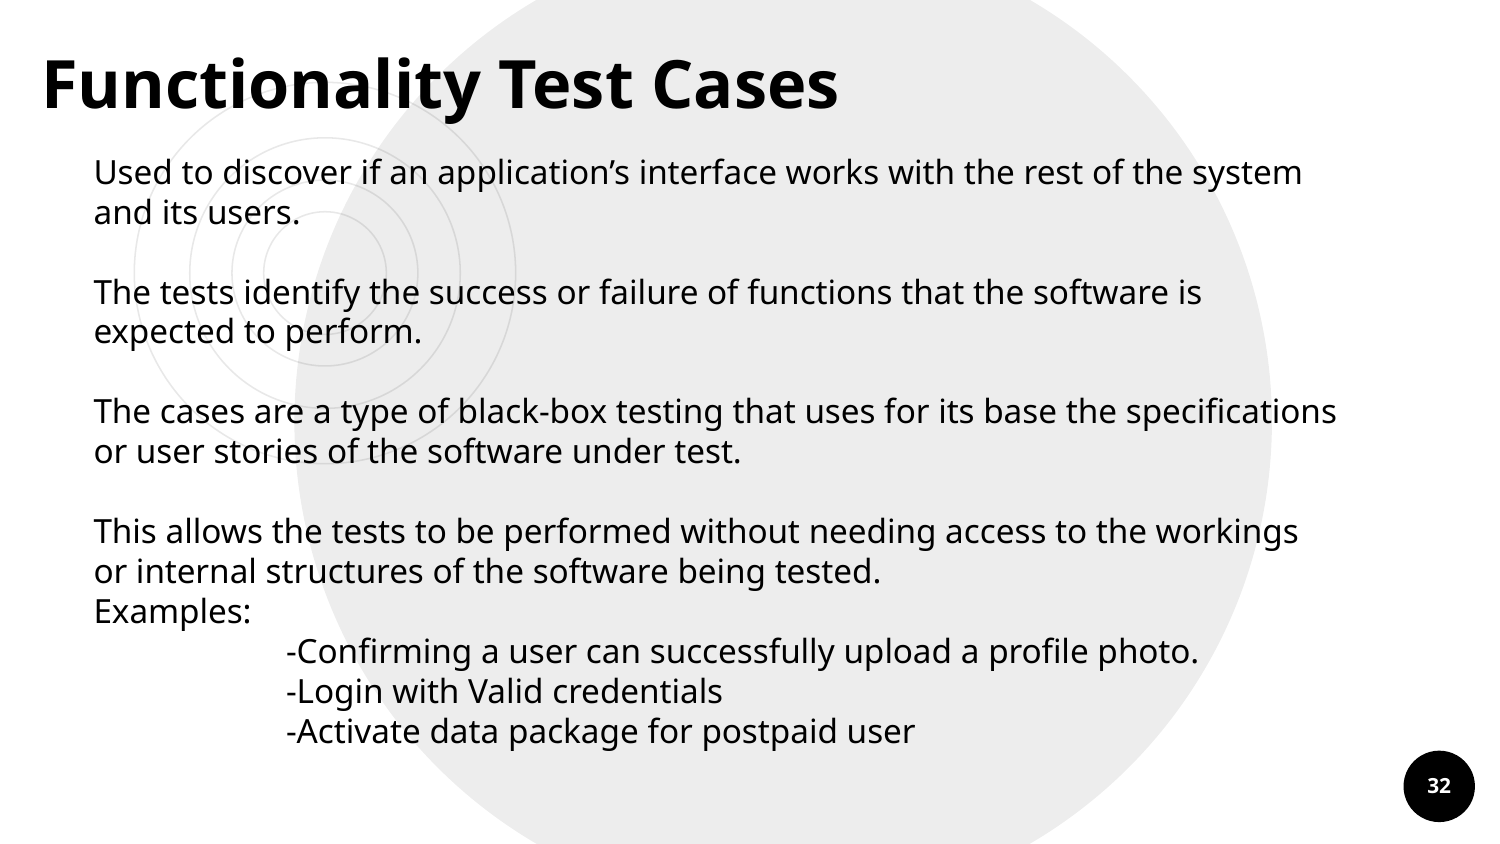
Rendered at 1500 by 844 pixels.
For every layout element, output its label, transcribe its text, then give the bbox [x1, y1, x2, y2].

text_box Used to discover if an application’s interface works with the rest of the system and its users. The tests identify the success or failure of functions that the software is expected to perform. The cases are a type of black-box testing that uses for its base the specifications or user stories of the software under test. This allows the tests to be performed without needing access to the workings or internal structures of the software being tested. Examples: -Confirming a user can successfully upload a profile photo. -Login with Valid credentials -Activate data package for postpaid user [78, 158, 1357, 774]
slide_number 32 [1403, 750, 1475, 823]
text_box Functionality Test Cases [26, 0, 1357, 158]
